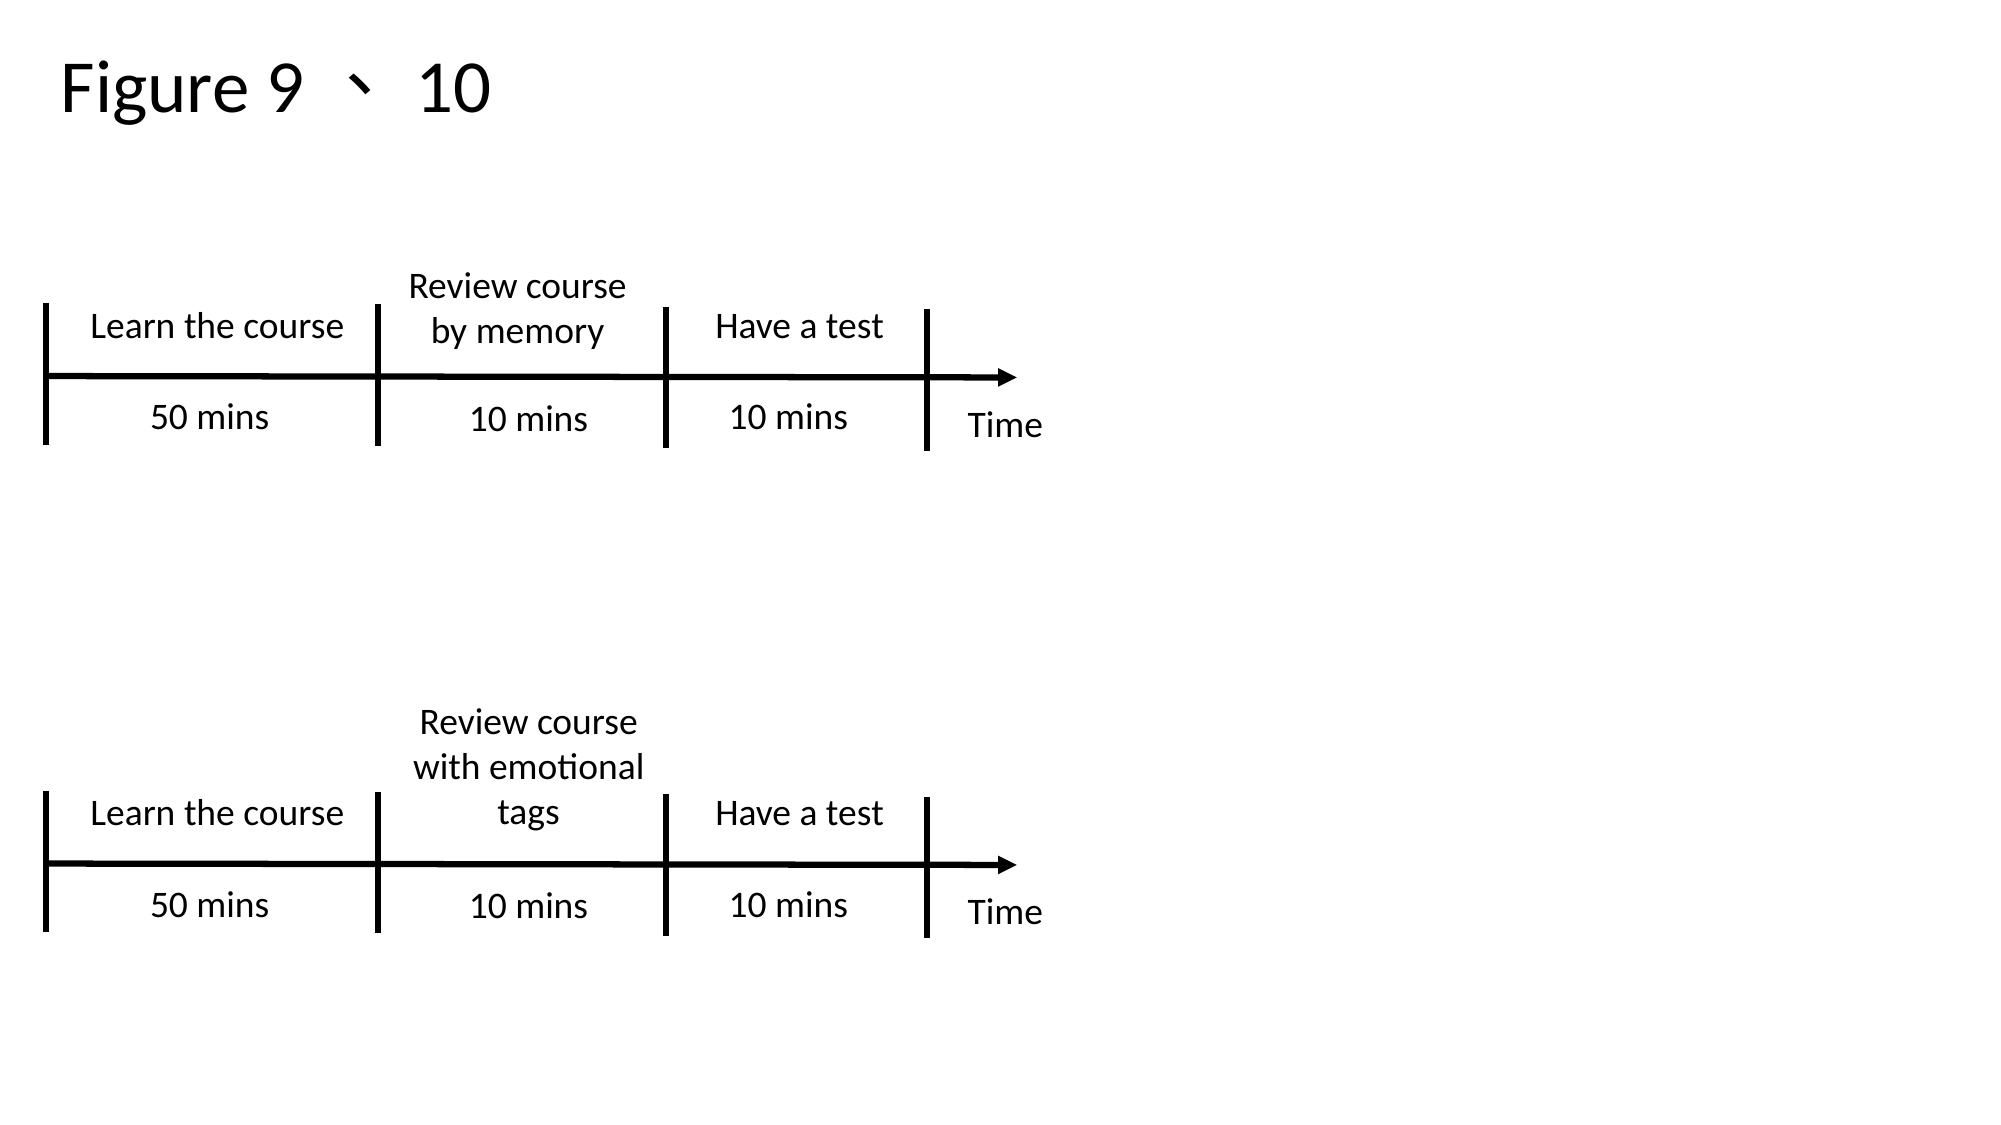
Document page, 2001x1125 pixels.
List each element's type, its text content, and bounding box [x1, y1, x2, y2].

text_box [45, 253, 1098, 451]
text_box Figure 9、10 [45, 29, 873, 135]
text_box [45, 689, 1098, 939]
